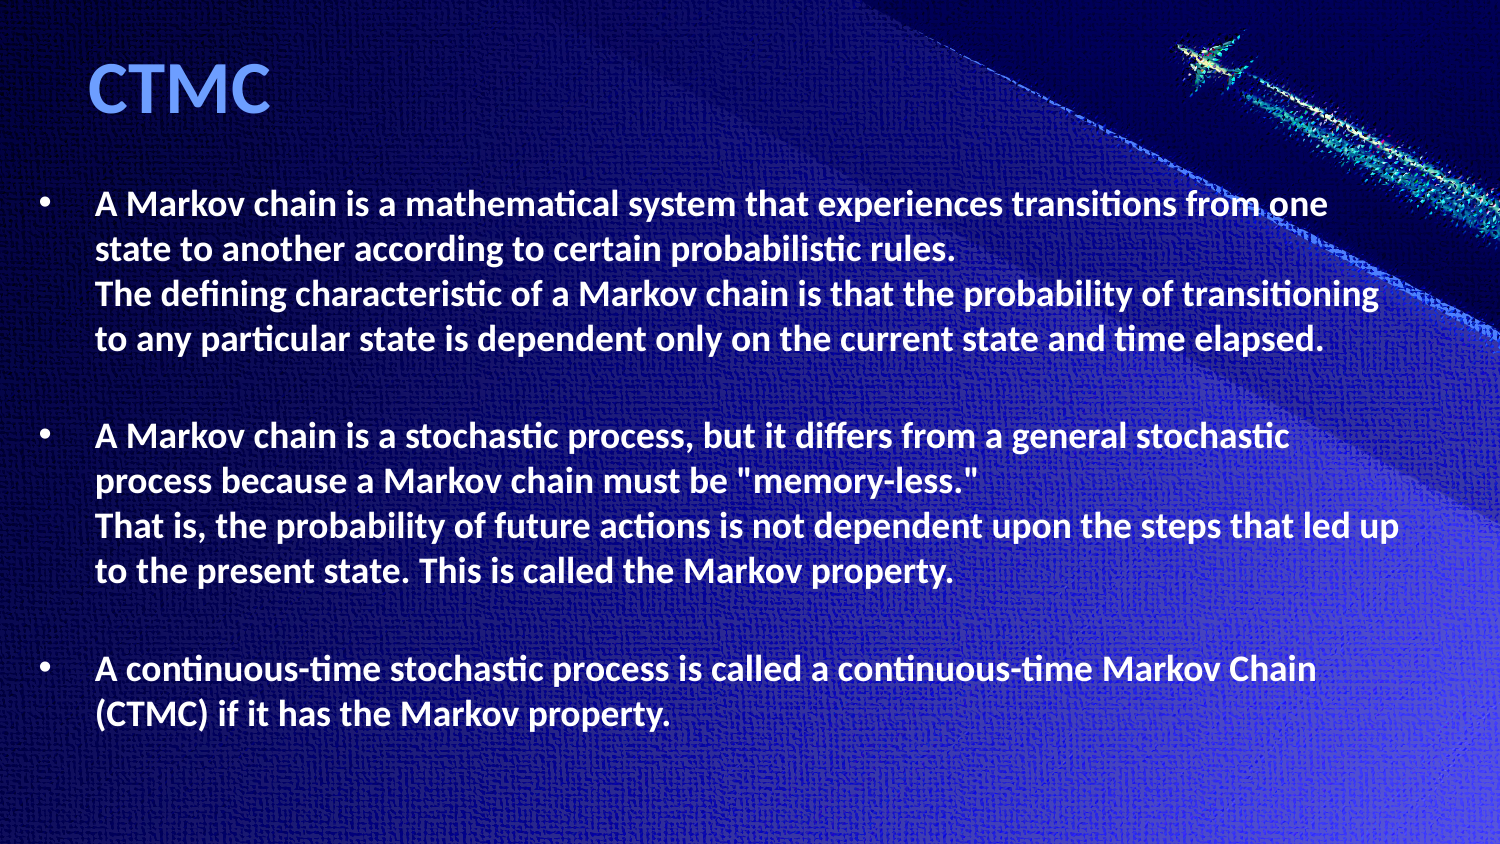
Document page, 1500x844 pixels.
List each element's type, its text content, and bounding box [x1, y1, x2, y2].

picture [0, 0, 1500, 844]
list A Markov chain is a mathematical system that experiences transitions from one state to another according to certain probabilistic rules. The defining characteristic of a Markov chain is that the probability of transitioning to any particular state is dependent only on the current state and time elapsed. A Markov chain is a stochastic process, but it differs from a general stochastic process because a Markov chain must be "memory-less." That is, the probability of future actions is not dependent upon the steps that led up to the present state. This is called the Markov property. A continuous-time stochastic process is called a continuous-time Markov Chain (CTMC) if it has the Markov property. [23, 171, 1427, 798]
title CTMC [73, 21, 976, 147]
